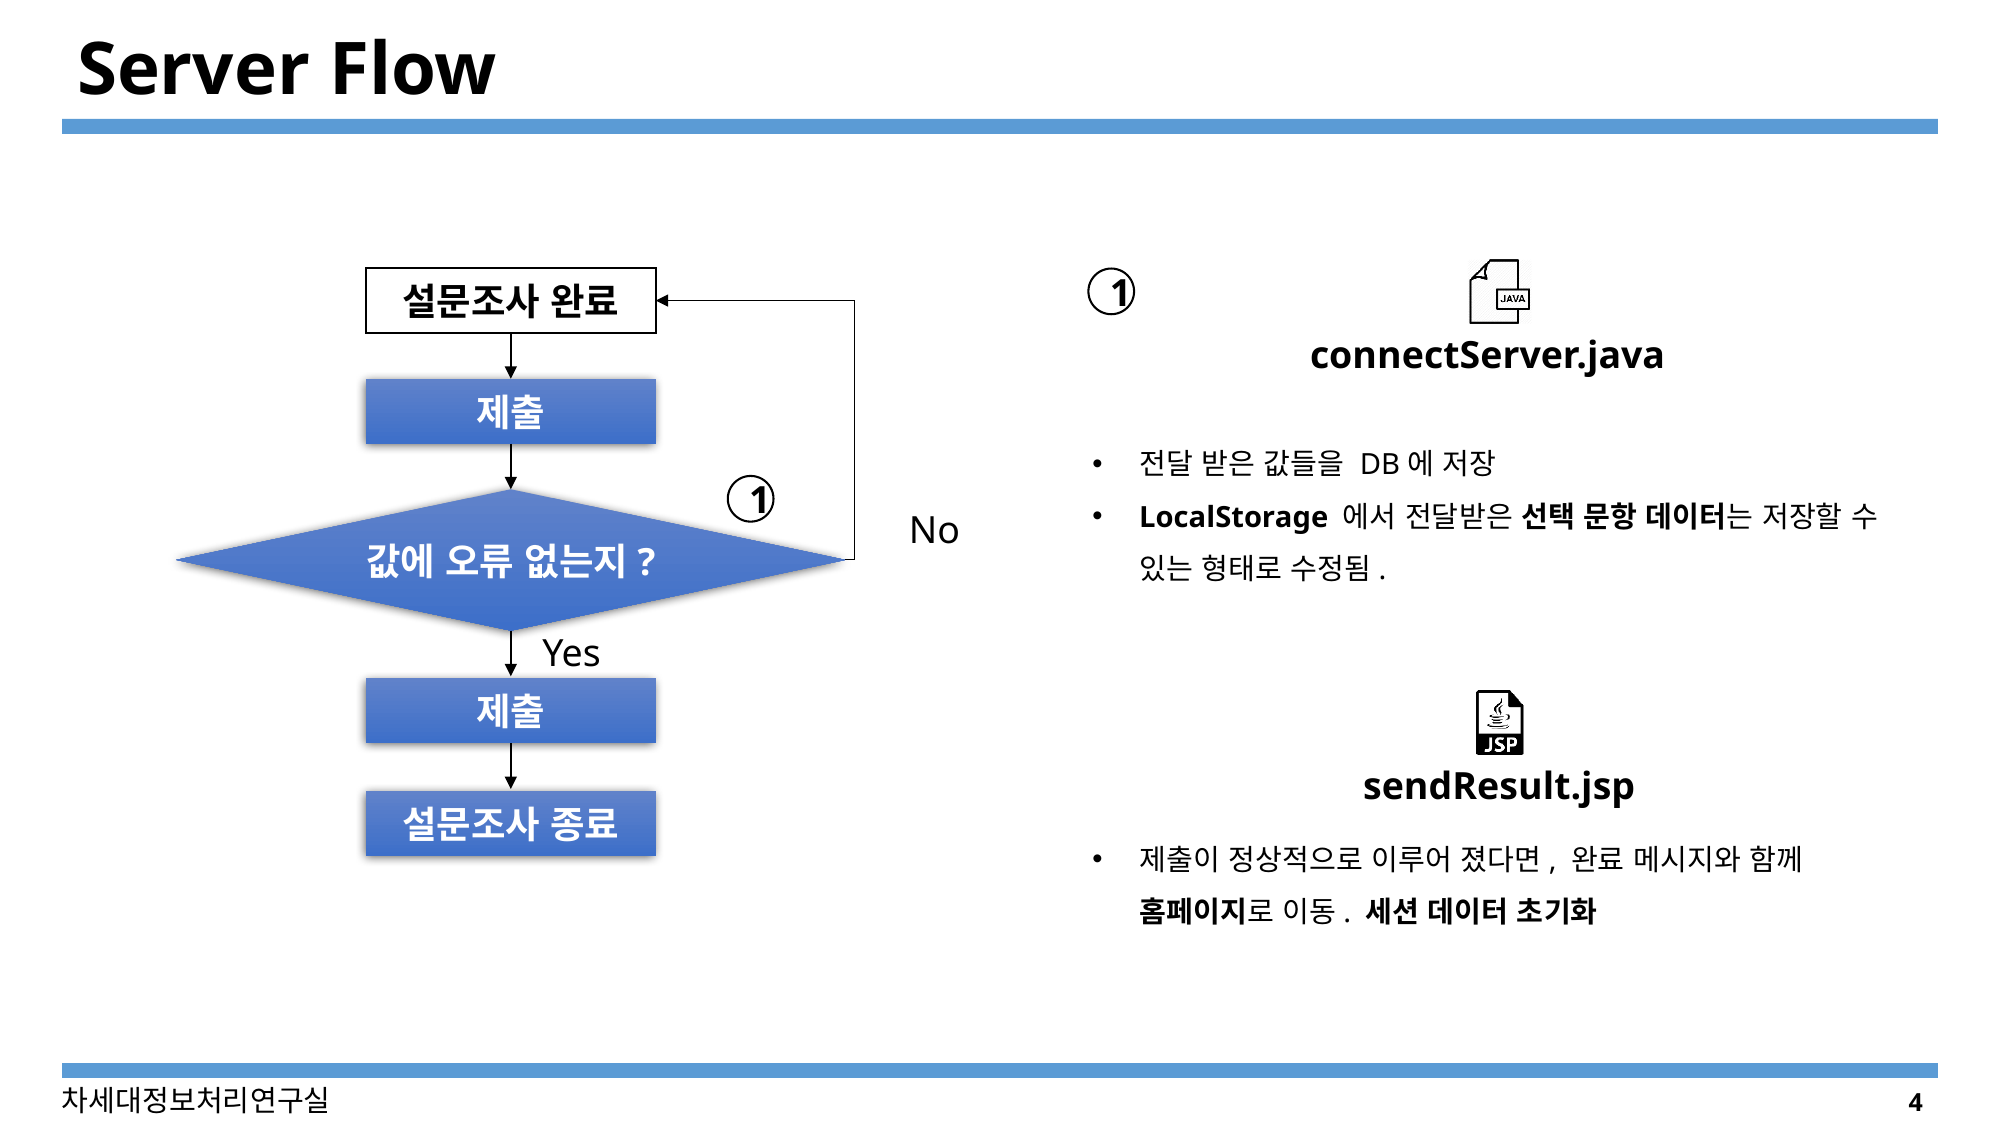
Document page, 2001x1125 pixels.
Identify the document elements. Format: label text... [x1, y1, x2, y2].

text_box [655, 300, 846, 560]
text_box 설문조사 종료 [365, 791, 656, 857]
text_box 값에 오류 없는지? [176, 489, 846, 631]
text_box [1220, 690, 1779, 815]
text_box 제출 [365, 378, 655, 444]
text_box 1 [1087, 267, 1136, 316]
slide_number 4 [1487, 1079, 1938, 1125]
title Server Flow [62, 24, 1564, 118]
picture [1467, 259, 1532, 324]
text_box 제출이 정상적으로 이루어 졌다면, 완료 메시지와 함께 홈페이지로 이동. 세션 데이터 초기화 [1077, 816, 1922, 936]
text_box No [894, 498, 1007, 559]
text_box connectServer.java [1208, 324, 1767, 384]
text_box 제출 [365, 678, 656, 744]
text_box Yes [527, 621, 640, 682]
text_box 설문조사 완료 [365, 267, 657, 334]
text_box 전달 받은 값들을 DB에 저장 LocalStorage 에서 전달받은 선택 문항 데이터는 저장할 수 있는 형태로 수정됨. [1077, 420, 1922, 593]
